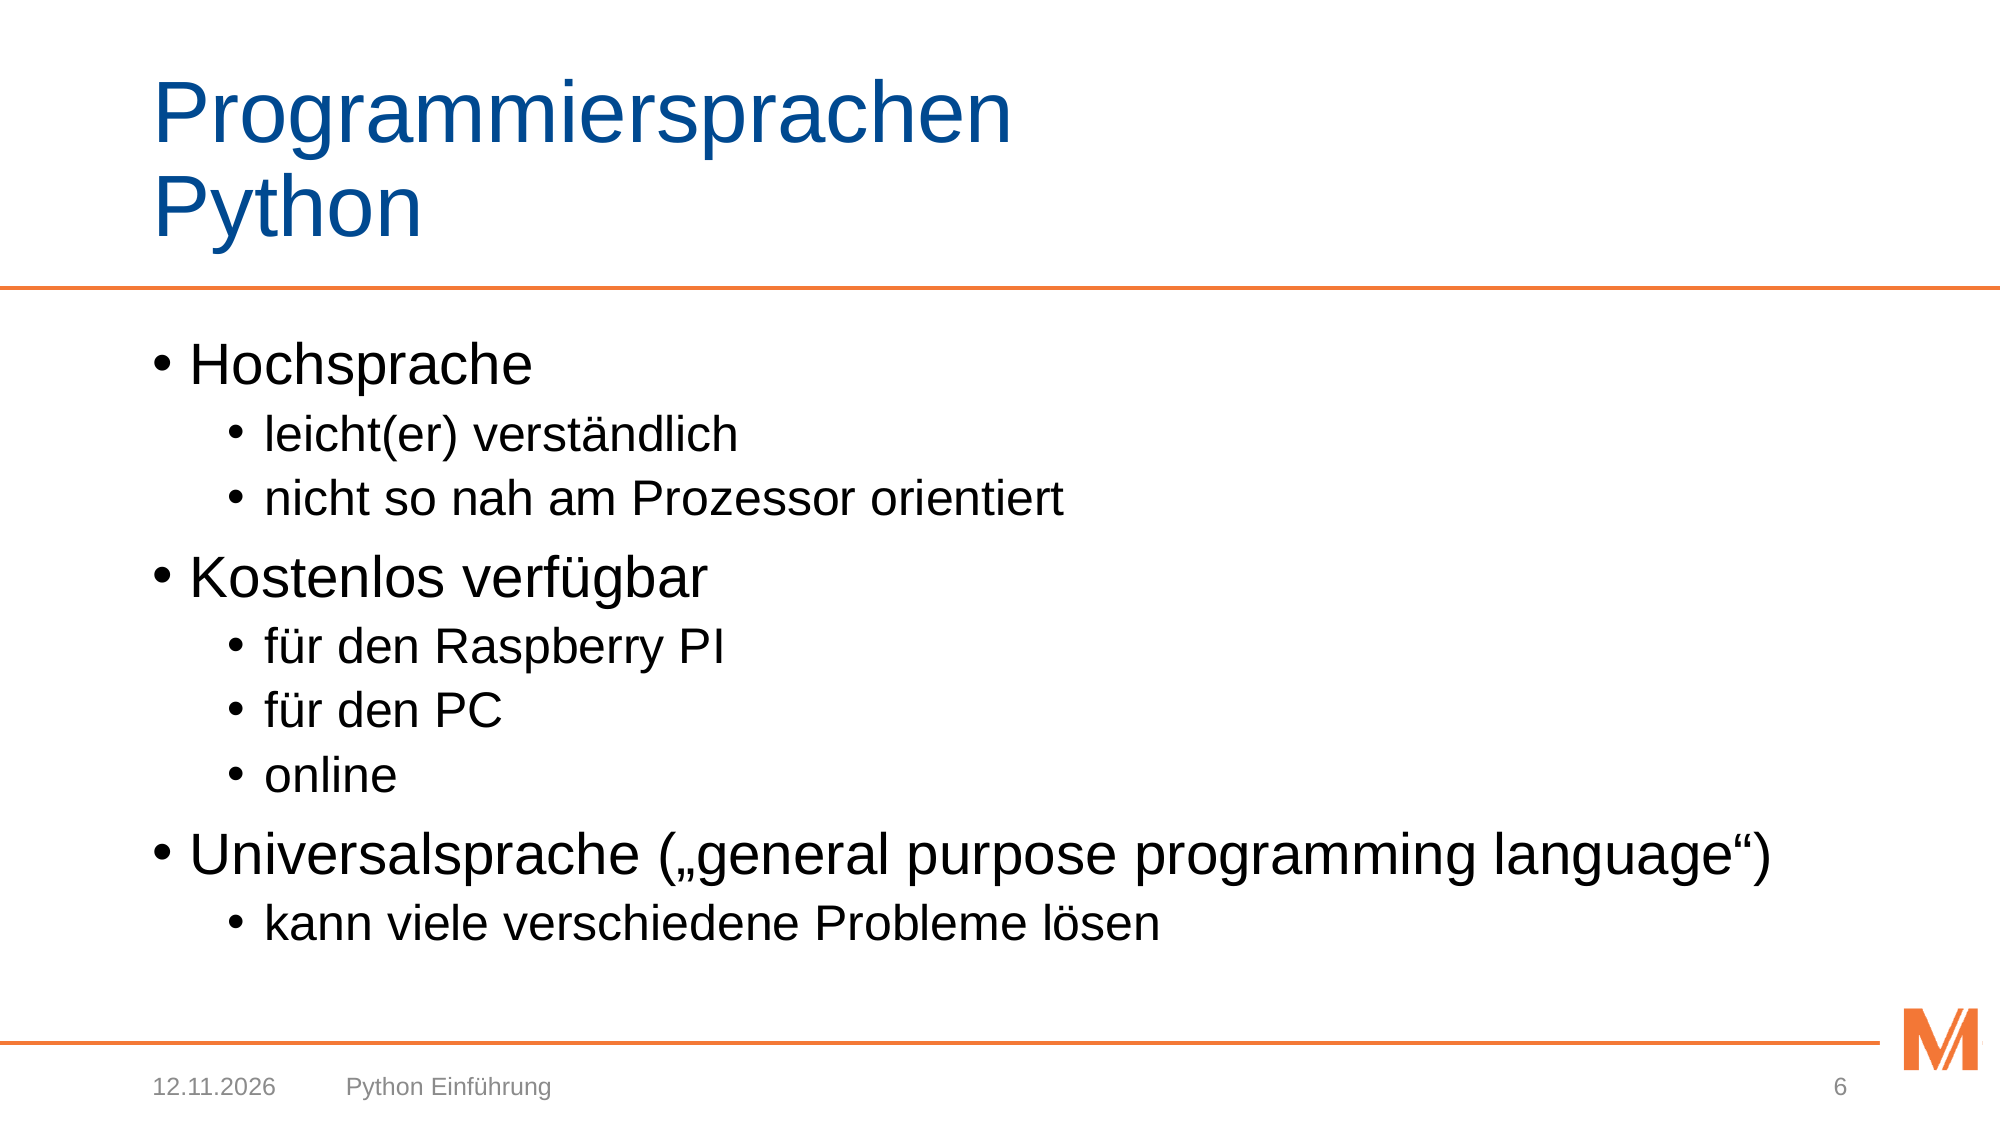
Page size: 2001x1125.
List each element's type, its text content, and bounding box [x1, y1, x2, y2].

slide_number 6 [1743, 1055, 1863, 1116]
list Hochsprache leicht(er) verständlich nicht so nah am Prozessor orientiert Kostenlos verfügbar für den Raspberry PI für den PC online Universalsprache („general purpose programming language“) kann viele verschiedene Probleme lösen [137, 327, 1863, 1014]
footer Python Einführung [330, 1055, 1721, 1116]
picture [1879, 989, 1982, 1097]
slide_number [137, 1055, 313, 1116]
title Programmiersprachen Python [137, 59, 1863, 264]
